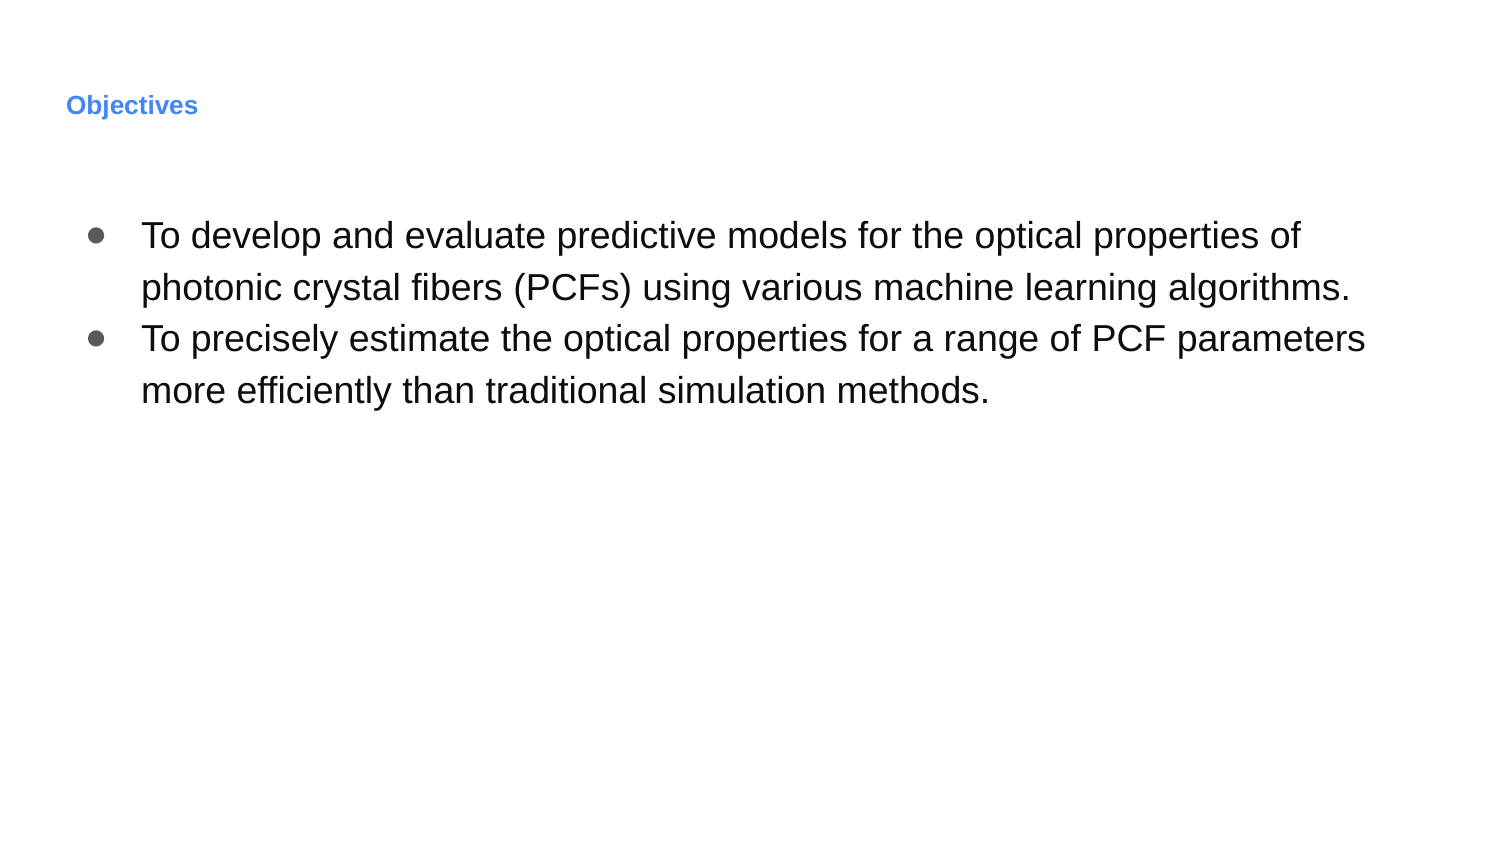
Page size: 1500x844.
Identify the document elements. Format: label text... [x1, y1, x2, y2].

list To develop and evaluate predictive models for the optical properties of photonic crystal fibers (PCFs) using various machine learning algorithms. To precisely estimate the optical properties for a range of PCF parameters more efficiently than traditional simulation methods. [51, 189, 1449, 750]
title Objectives [51, 72, 1449, 167]
